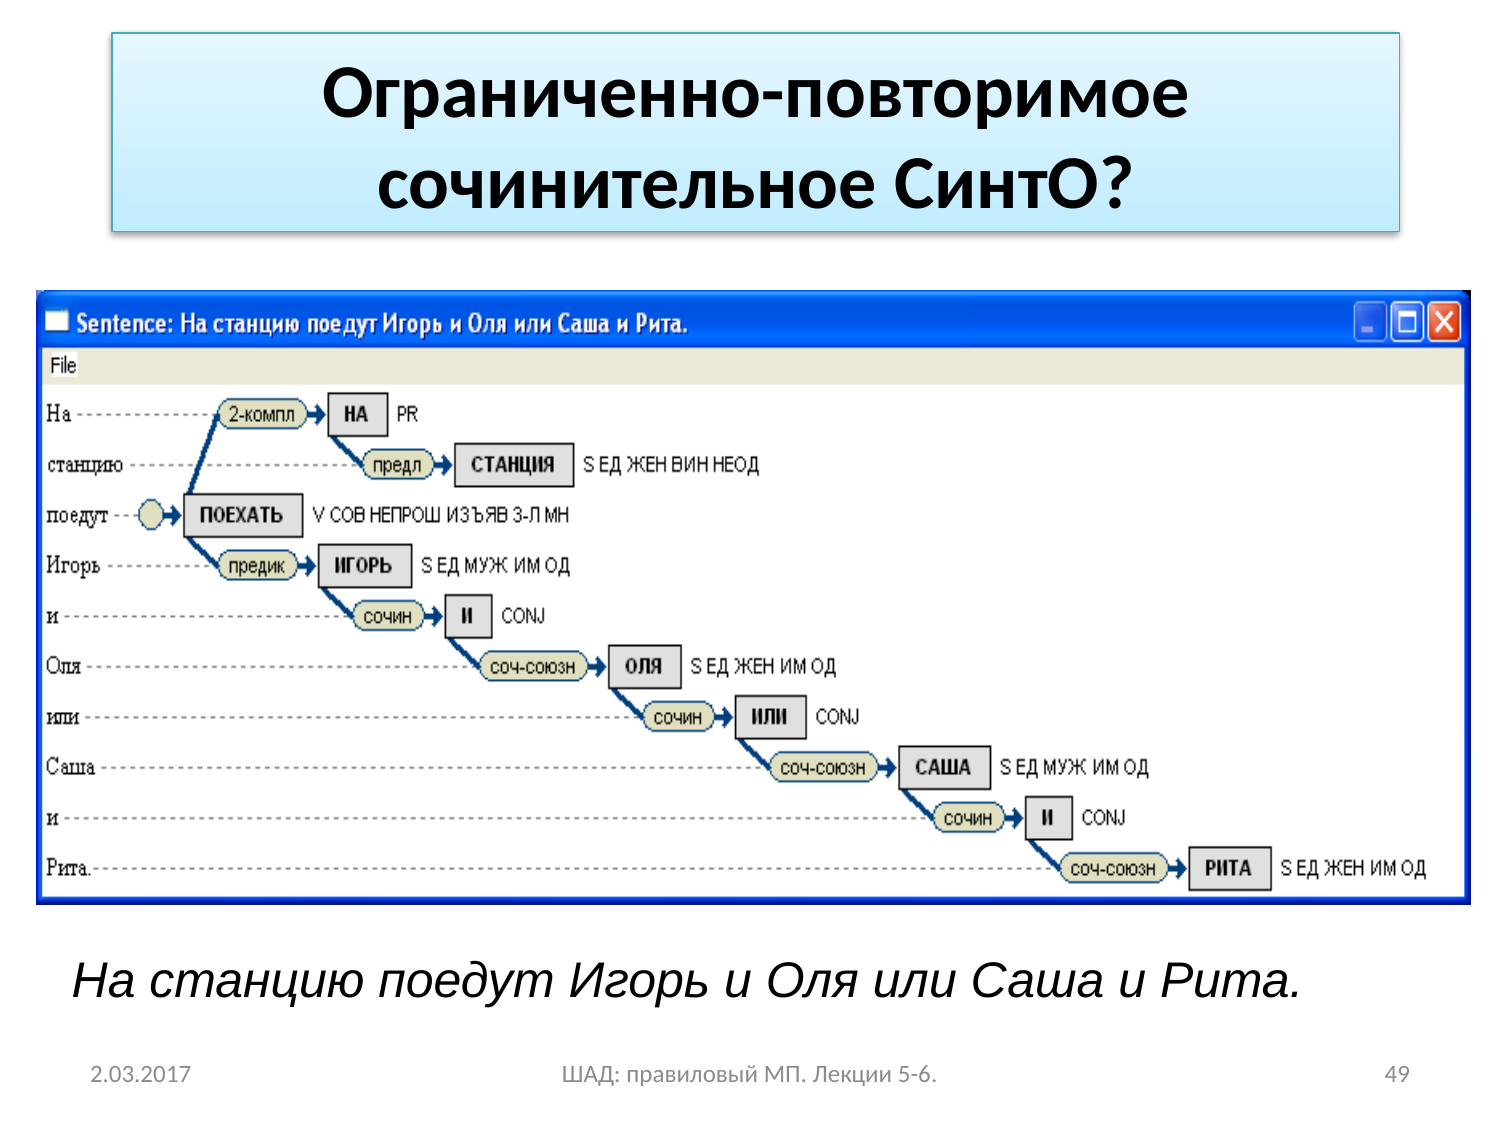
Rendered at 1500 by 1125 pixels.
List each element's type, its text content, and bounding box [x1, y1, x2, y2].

text_box На станцию поедут Игорь и Оля или Саша и Рита. [56, 940, 1320, 1016]
picture [36, 290, 1471, 905]
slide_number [75, 1042, 425, 1103]
slide_number 49 [1074, 1042, 1425, 1103]
footer ШАД: правиловый МП. Лекции 5-6. [512, 1042, 988, 1103]
title Ограниченно-повторимое сочинительное СинтО? [111, 32, 1400, 232]
